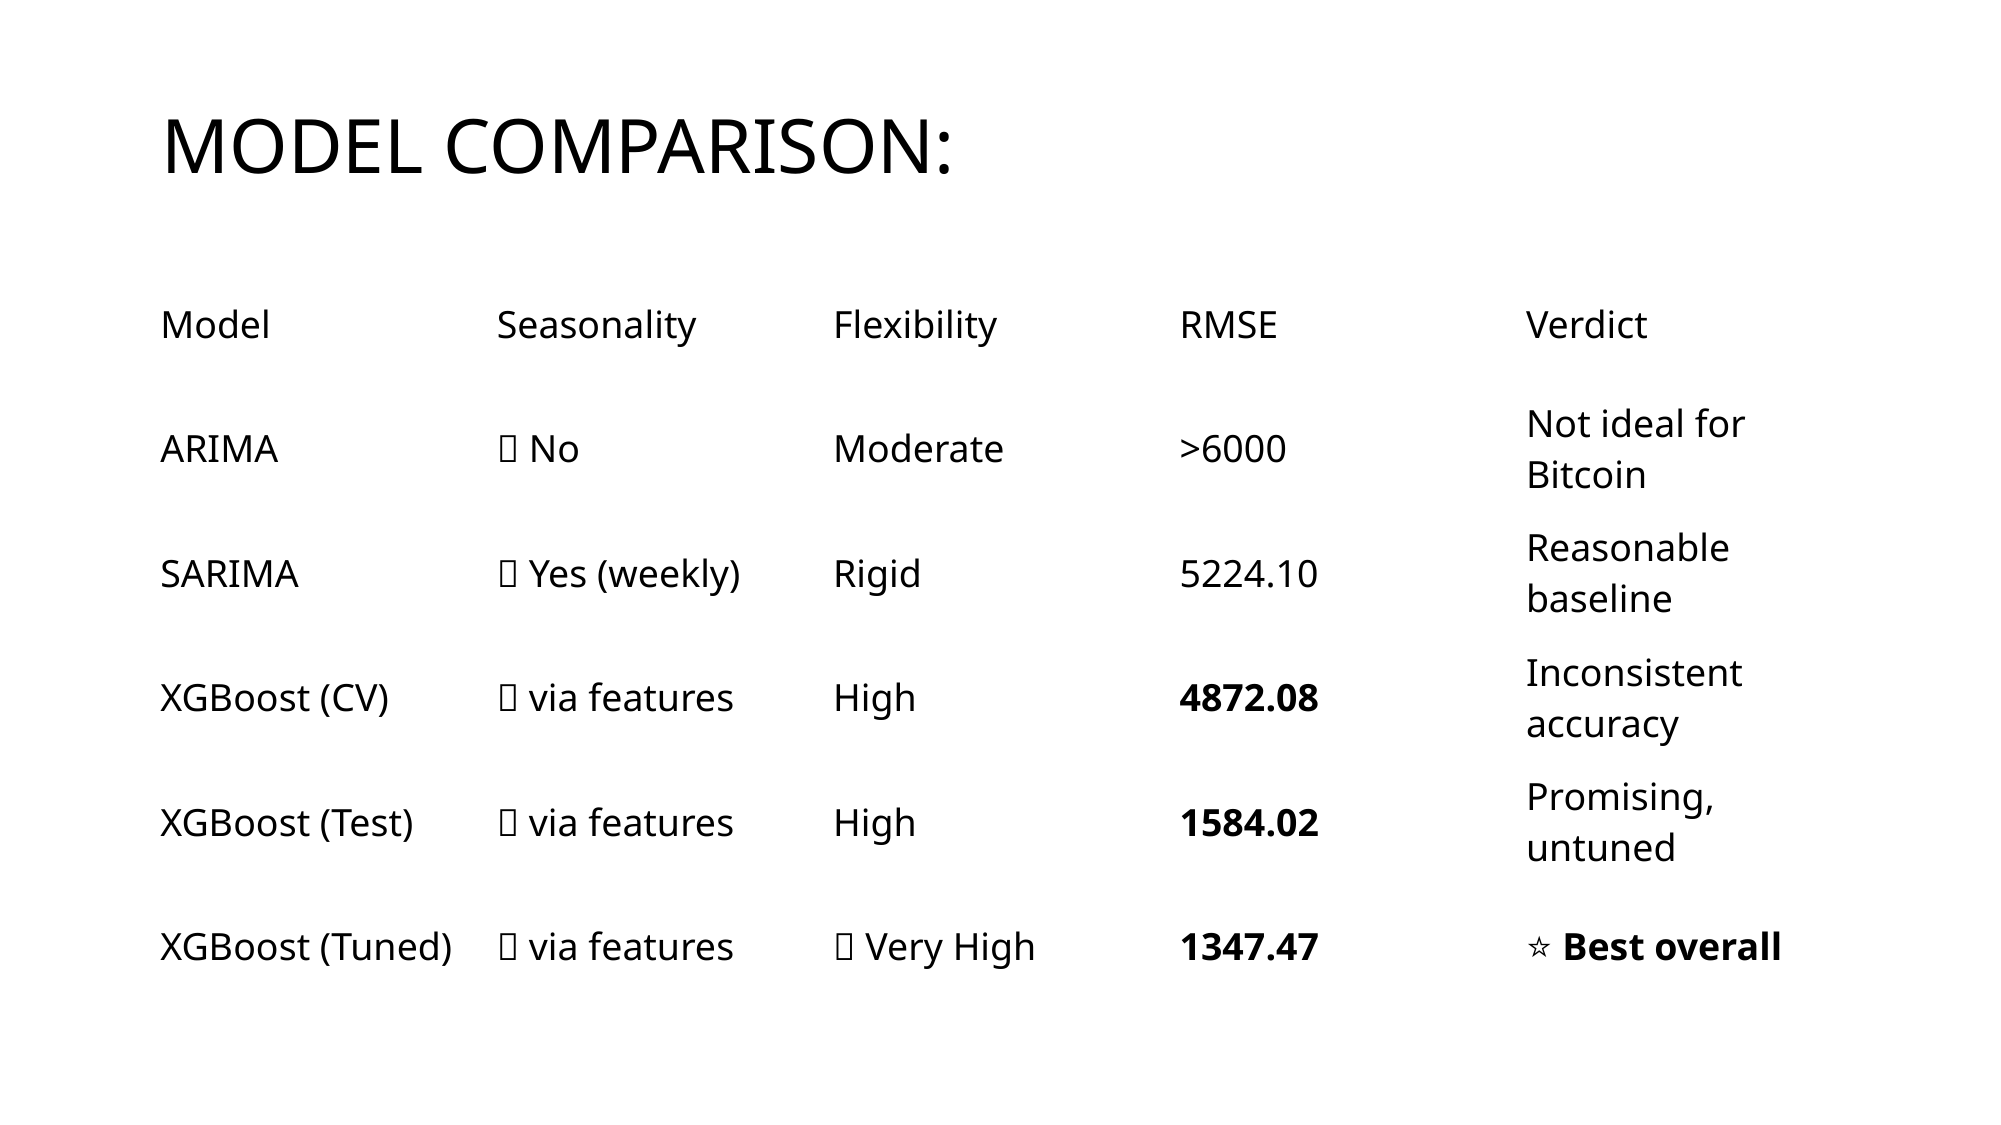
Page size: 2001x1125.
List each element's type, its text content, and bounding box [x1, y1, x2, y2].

table_header RMSE [1165, 262, 1511, 386]
table_cell >6000 [1165, 386, 1511, 511]
title MODEL COMPARISON: [146, 55, 1058, 244]
table_cell Promising, untuned [1511, 760, 1858, 884]
table_cell ARIMA [145, 386, 482, 511]
table_cell XGBoost (Test) [145, 760, 482, 884]
table_cell ✅ via features [482, 884, 818, 1009]
table_cell 1347.47 [1165, 884, 1511, 1009]
table_cell ✅ Very High [818, 884, 1165, 1009]
table_header Verdict [1511, 262, 1858, 386]
table_cell 4872.08 [1165, 635, 1511, 760]
table_cell XGBoost (CV) [145, 635, 482, 760]
table_cell Not ideal for Bitcoin [1511, 386, 1858, 511]
table_cell Inconsistent accuracy [1511, 635, 1858, 760]
table_cell 5224.10 [1165, 511, 1511, 635]
table_cell Moderate [818, 386, 1165, 511]
table_cell ❌ No [482, 386, 818, 511]
table_cell High [818, 760, 1165, 884]
table_cell ✅ via features [482, 635, 818, 760]
table_cell SARIMA [145, 511, 482, 635]
table_cell High [818, 635, 1165, 760]
table_cell ✅ via features [482, 760, 818, 884]
table_cell 1584.02 [1165, 760, 1511, 884]
table_cell Reasonable baseline [1511, 511, 1858, 635]
table_cell XGBoost (Tuned) [145, 884, 482, 1009]
table_header Model [145, 262, 482, 386]
table_cell ✅ Yes (weekly) [482, 511, 818, 635]
table_header Flexibility [818, 262, 1165, 386]
table_cell Rigid [818, 511, 1165, 635]
table_header Seasonality [482, 262, 818, 386]
table_cell ⭐ Best overall [1511, 884, 1858, 1009]
